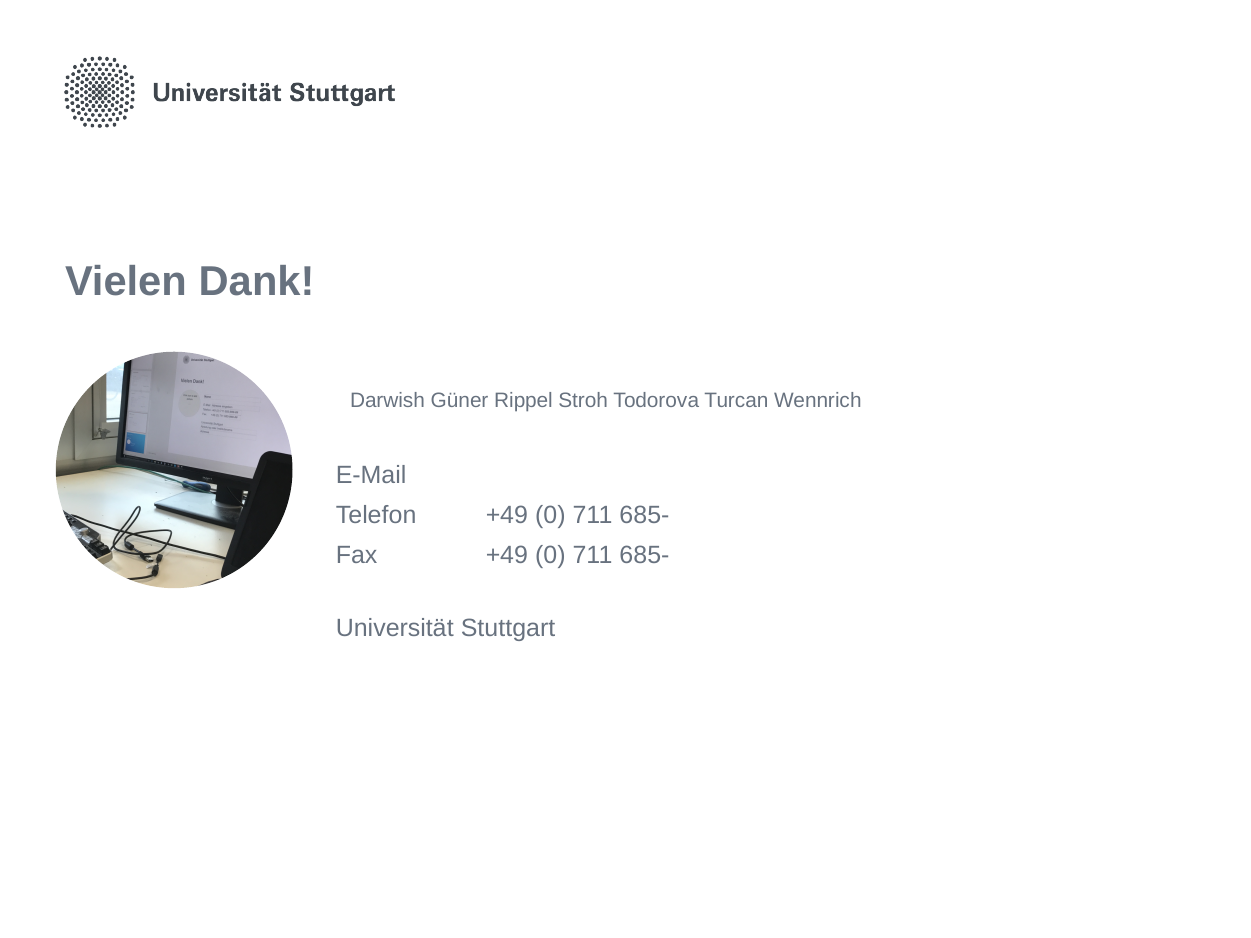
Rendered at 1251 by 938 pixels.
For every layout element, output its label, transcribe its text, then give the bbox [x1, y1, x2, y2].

picture [55, 351, 293, 589]
picture [64, 56, 402, 128]
list Darwish Güner Rippel Stroh Todorova Turcan Wennrich [335, 381, 876, 417]
